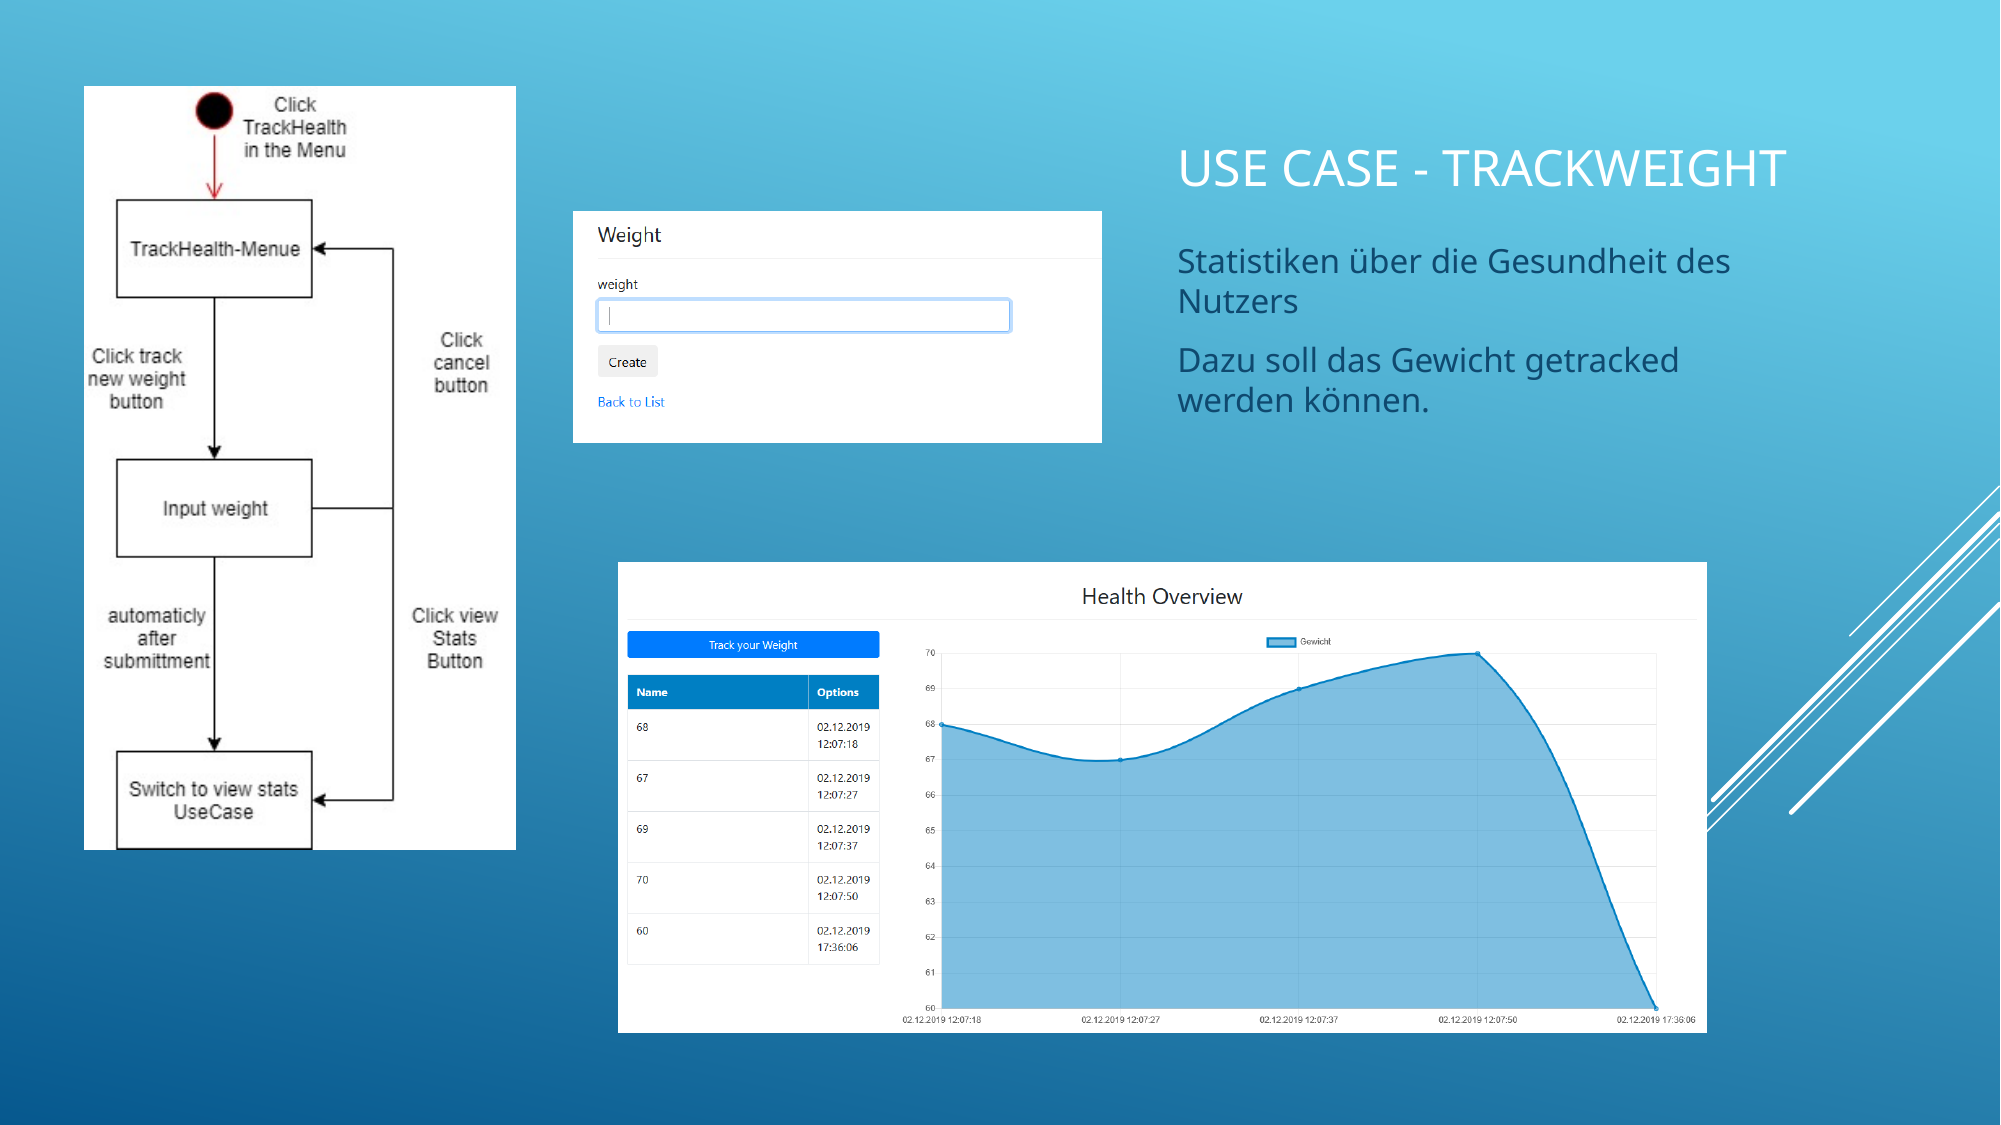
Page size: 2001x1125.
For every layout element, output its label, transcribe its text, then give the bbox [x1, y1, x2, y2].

title Use Case - TrackWeight [1162, 112, 1828, 204]
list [84, 86, 516, 851]
list Statistiken über die Gesundheit des Nutzers Dazu soll das Gewicht getracked werden können. [1162, 233, 1763, 443]
picture [618, 562, 1707, 1033]
picture [573, 210, 1103, 443]
